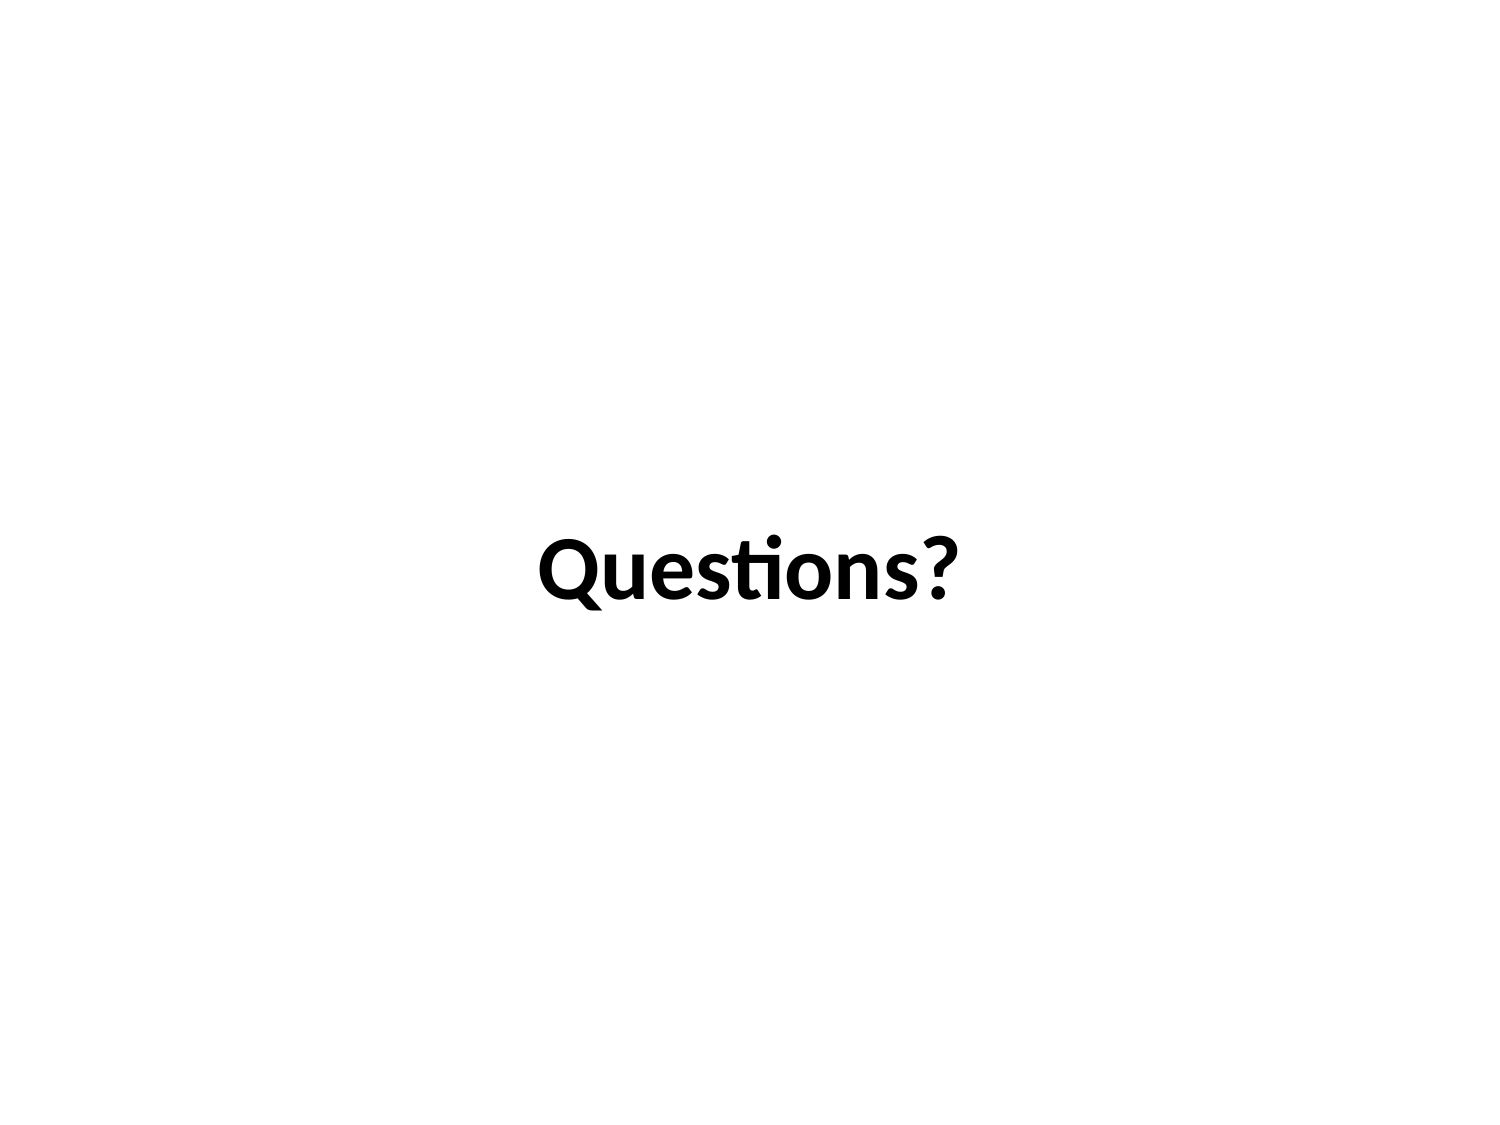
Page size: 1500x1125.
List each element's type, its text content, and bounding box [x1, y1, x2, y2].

text_box Questions? [112, 441, 1388, 683]
